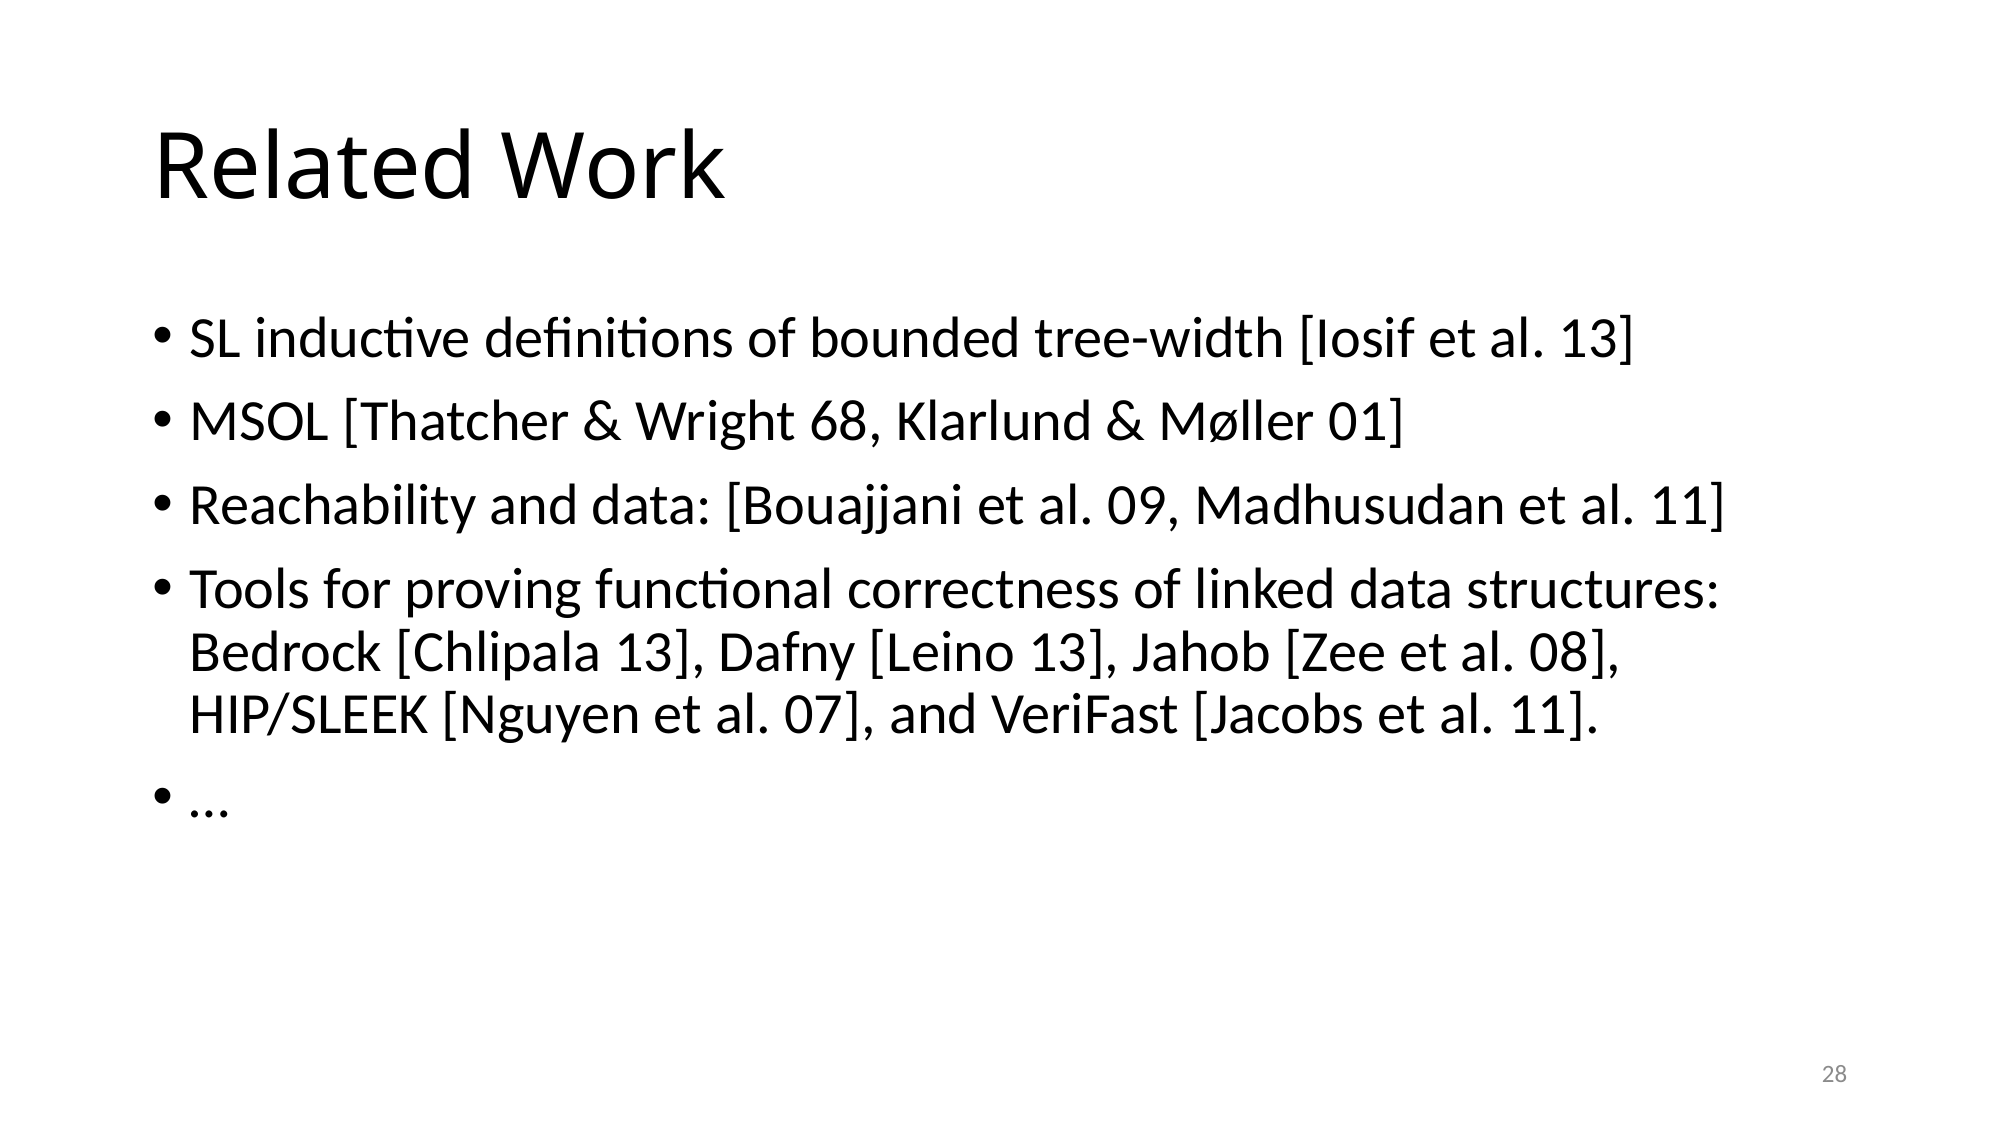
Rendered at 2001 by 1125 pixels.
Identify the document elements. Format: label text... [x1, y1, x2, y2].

slide_number 28 [1412, 1042, 1863, 1103]
title Related Work [137, 59, 1863, 278]
list SL inductive definitions of bounded tree-width [Iosif et al. 13] MSOL [Thatcher & Wright 68, Klarlund & Møller 01] Reachability and data: [Bouajjani et al. 09, Madhusudan et al. 11] Tools for proving functional correctness of linked data structures: Bedrock [Chlipala 13], Dafny [Leino 13], Jahob [Zee et al. 08], HIP/SLEEK [Nguyen et al. 07], and VeriFast [Jacobs et al. 11]. … [137, 299, 1863, 1014]
